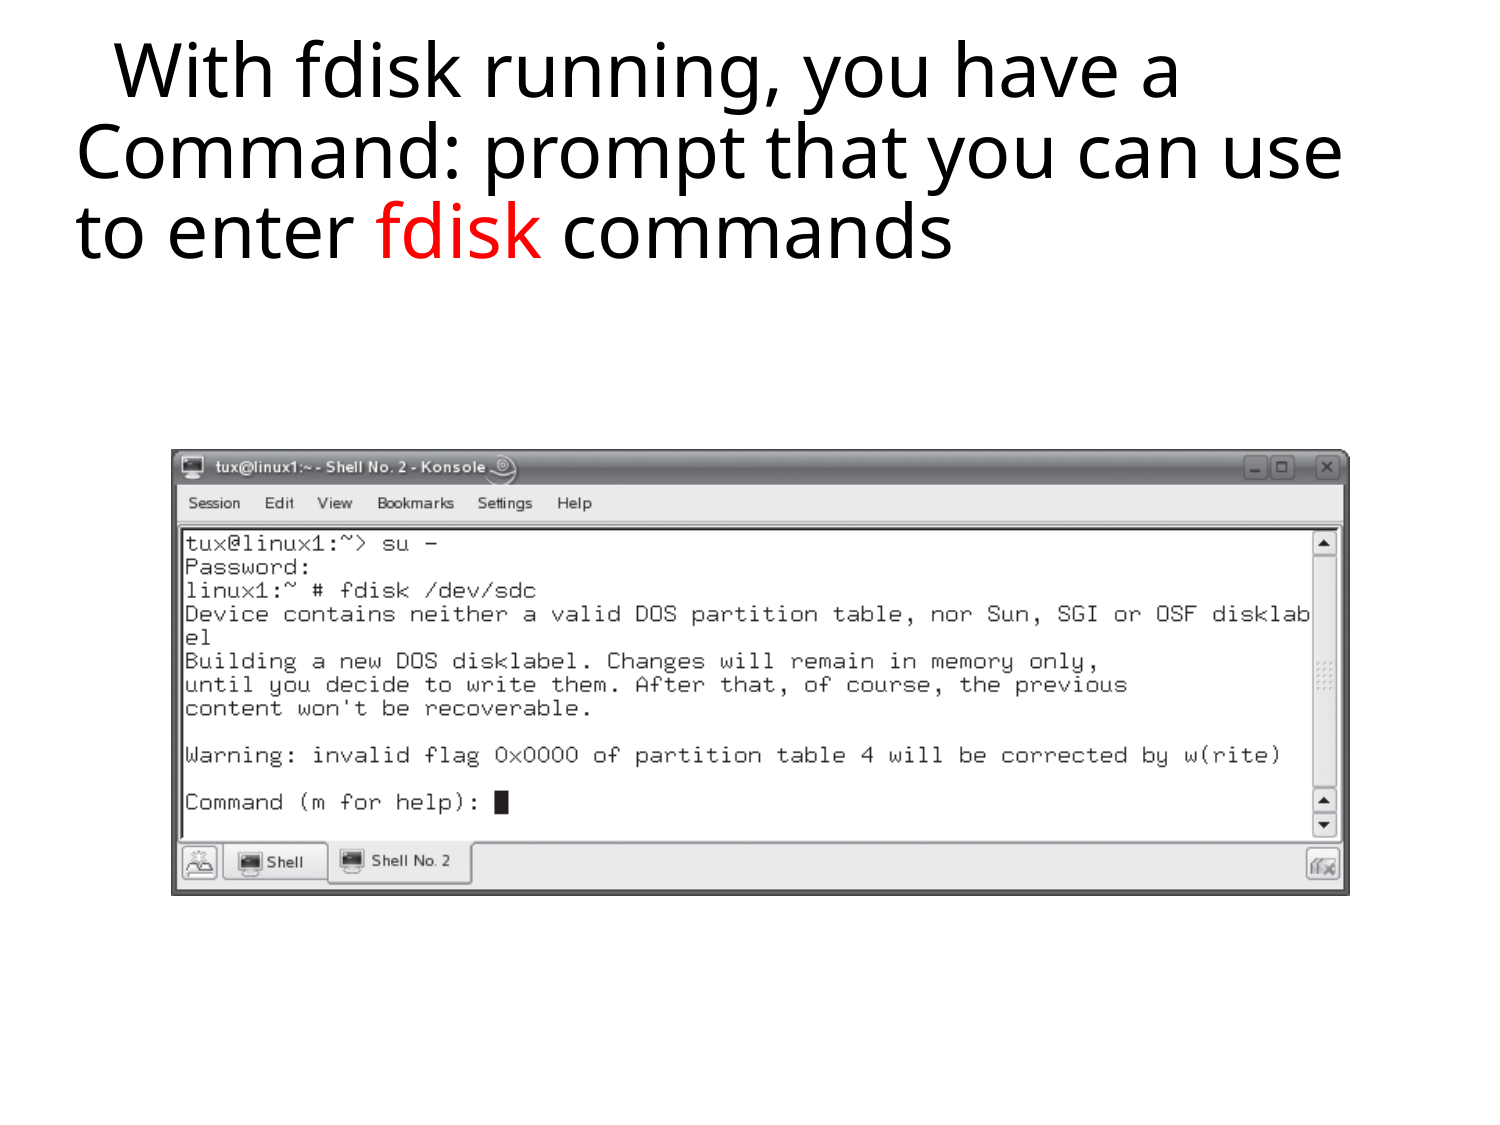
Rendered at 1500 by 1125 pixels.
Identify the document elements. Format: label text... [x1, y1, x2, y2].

title With fdisk running, you have a Command: prompt that you can use to enter fdisk commands [75, 0, 1424, 384]
picture [171, 449, 1350, 896]
